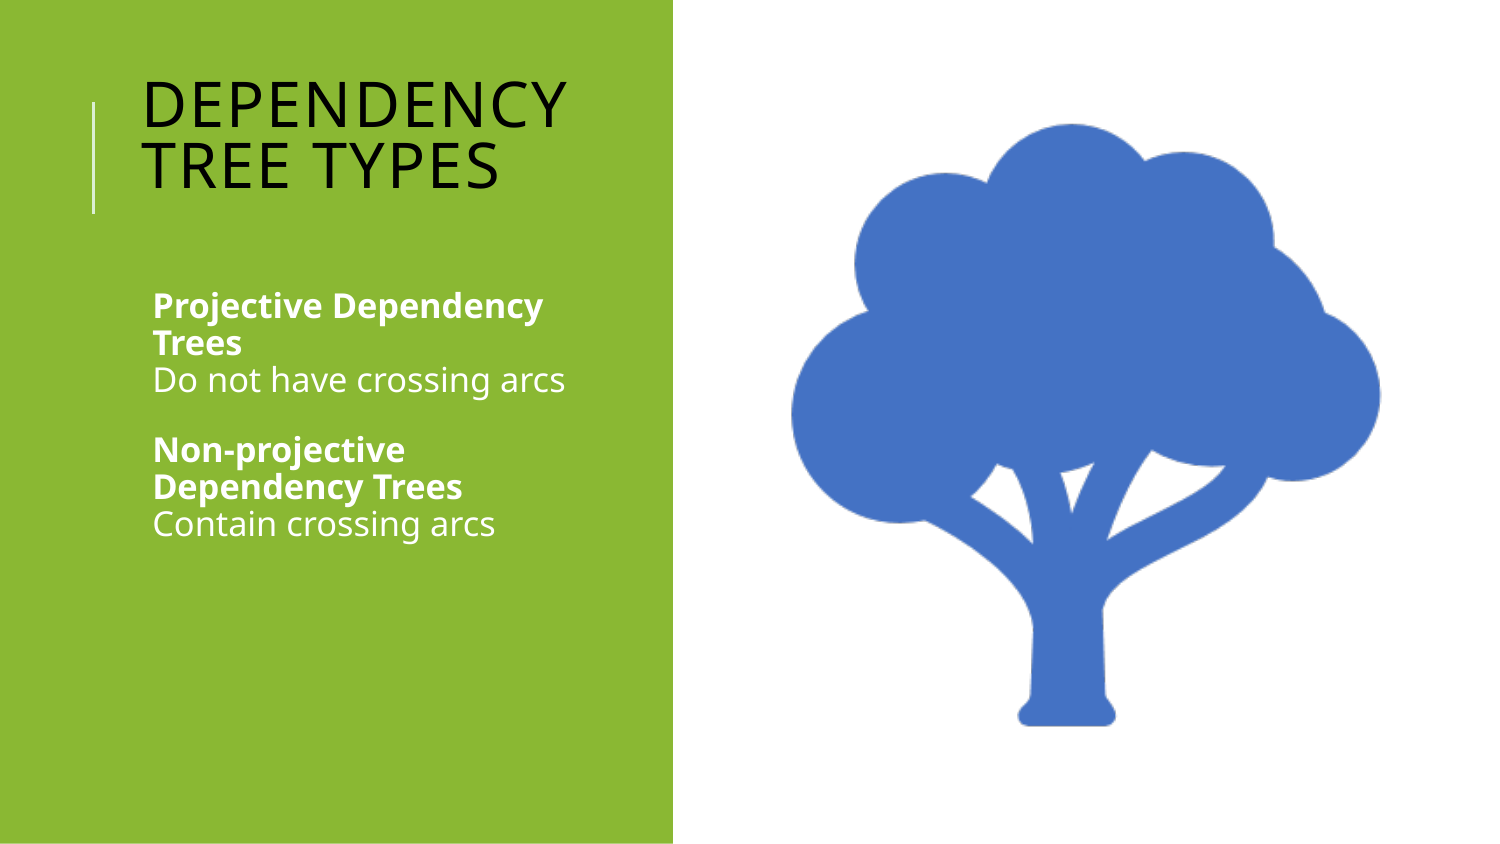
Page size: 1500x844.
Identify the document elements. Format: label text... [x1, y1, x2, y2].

title Dependency Tree Types [126, 71, 591, 257]
list Projective Dependency Trees Do not have crossing arcs Non-projective Dependency Trees Contain crossing arcs [126, 281, 593, 766]
text_box [0, 0, 674, 844]
picture [749, 86, 1422, 758]
